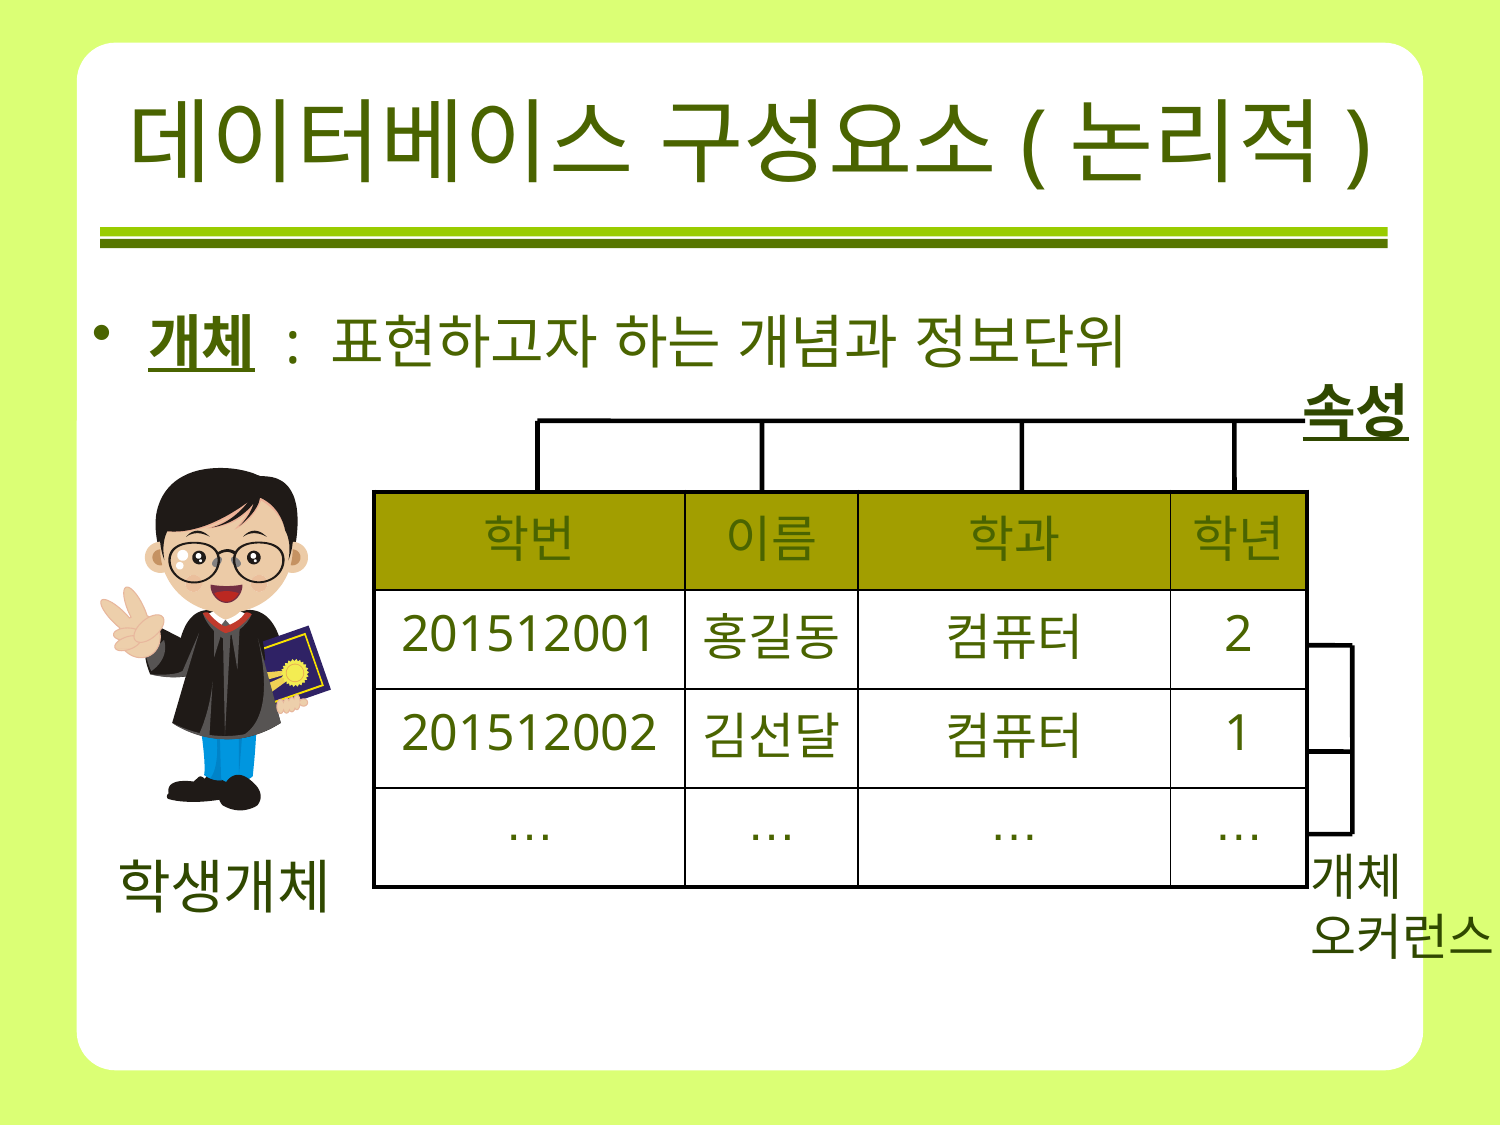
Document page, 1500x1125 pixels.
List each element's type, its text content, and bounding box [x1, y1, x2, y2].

table_cell … [686, 789, 857, 885]
text_box 속성 [1287, 367, 1425, 452]
table_cell … [376, 789, 684, 885]
table_cell … [859, 789, 1170, 885]
table_header 학과 [859, 494, 1170, 589]
list 개체 : 표현하고자 하는 개념과 정보단위 [76, 262, 1425, 1005]
table_header 학번 [376, 494, 684, 589]
table_cell 홍길동 [686, 591, 857, 688]
text_box 개체 오커런스 [1295, 838, 1500, 974]
table_cell 컴퓨터 [859, 591, 1170, 688]
table_cell 201512002 [376, 690, 684, 787]
title 데이터베이스 구성요소(논리적) [75, 45, 1425, 233]
table_cell 2 [1171, 591, 1305, 688]
table_header 학년 [1171, 494, 1305, 589]
table_cell 컴퓨터 [859, 690, 1170, 787]
table_cell … [1171, 789, 1305, 885]
text_box 학생개체 [102, 843, 346, 928]
table_header 이름 [686, 494, 857, 589]
picture [100, 467, 332, 811]
table_cell 1 [1171, 690, 1305, 787]
table_cell 201512001 [376, 591, 684, 688]
table_cell 김선달 [686, 690, 857, 787]
